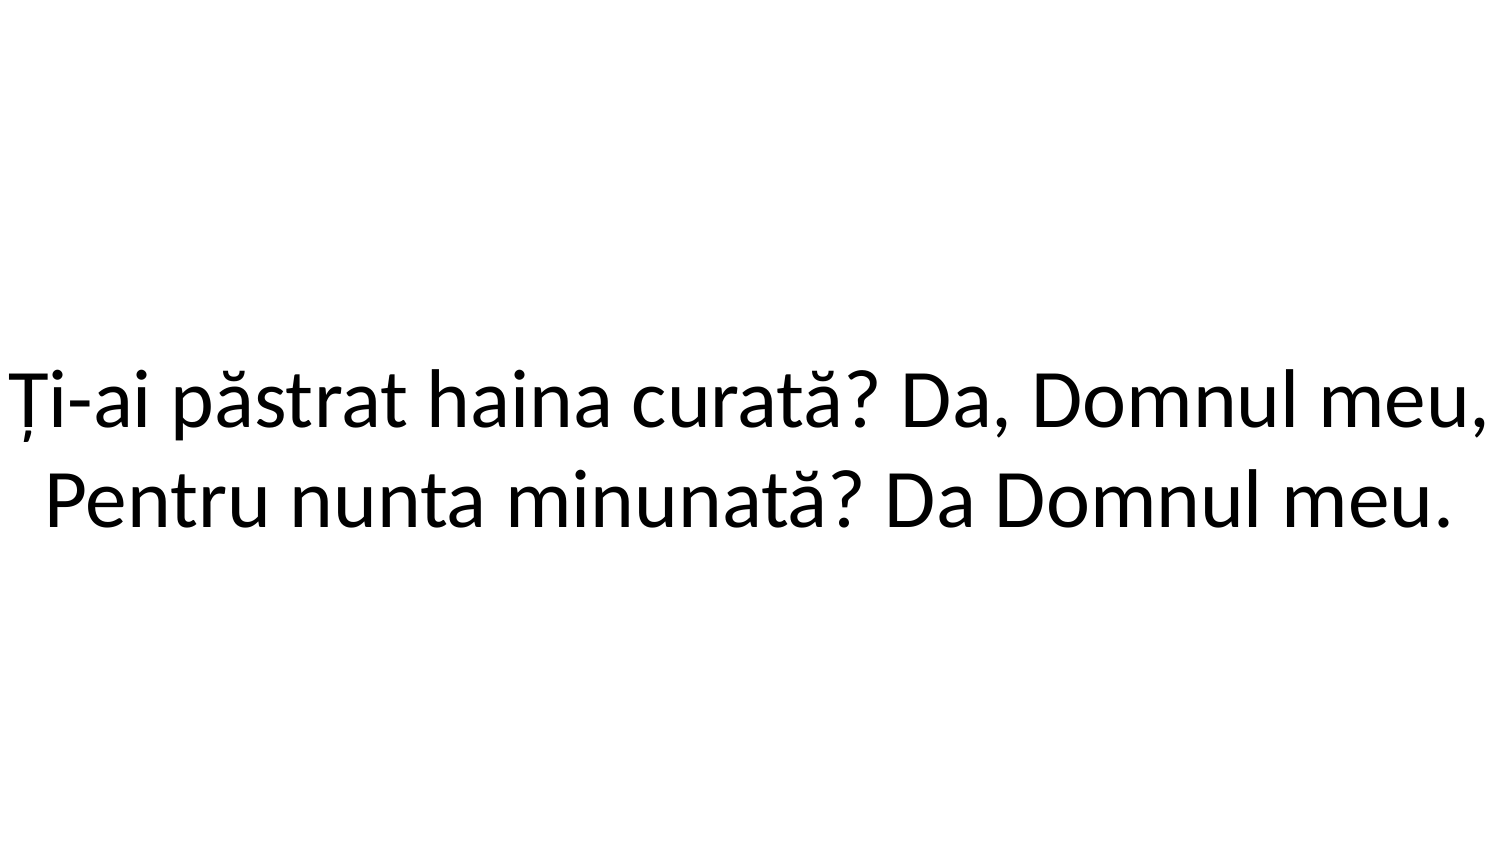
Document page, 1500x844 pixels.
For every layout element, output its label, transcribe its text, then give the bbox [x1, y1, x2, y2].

text_box Ți-ai păstrat haina curată? Da, Domnul meu, Pentru nunta minunată? Da Domnul meu. [0, 292, 1500, 552]
